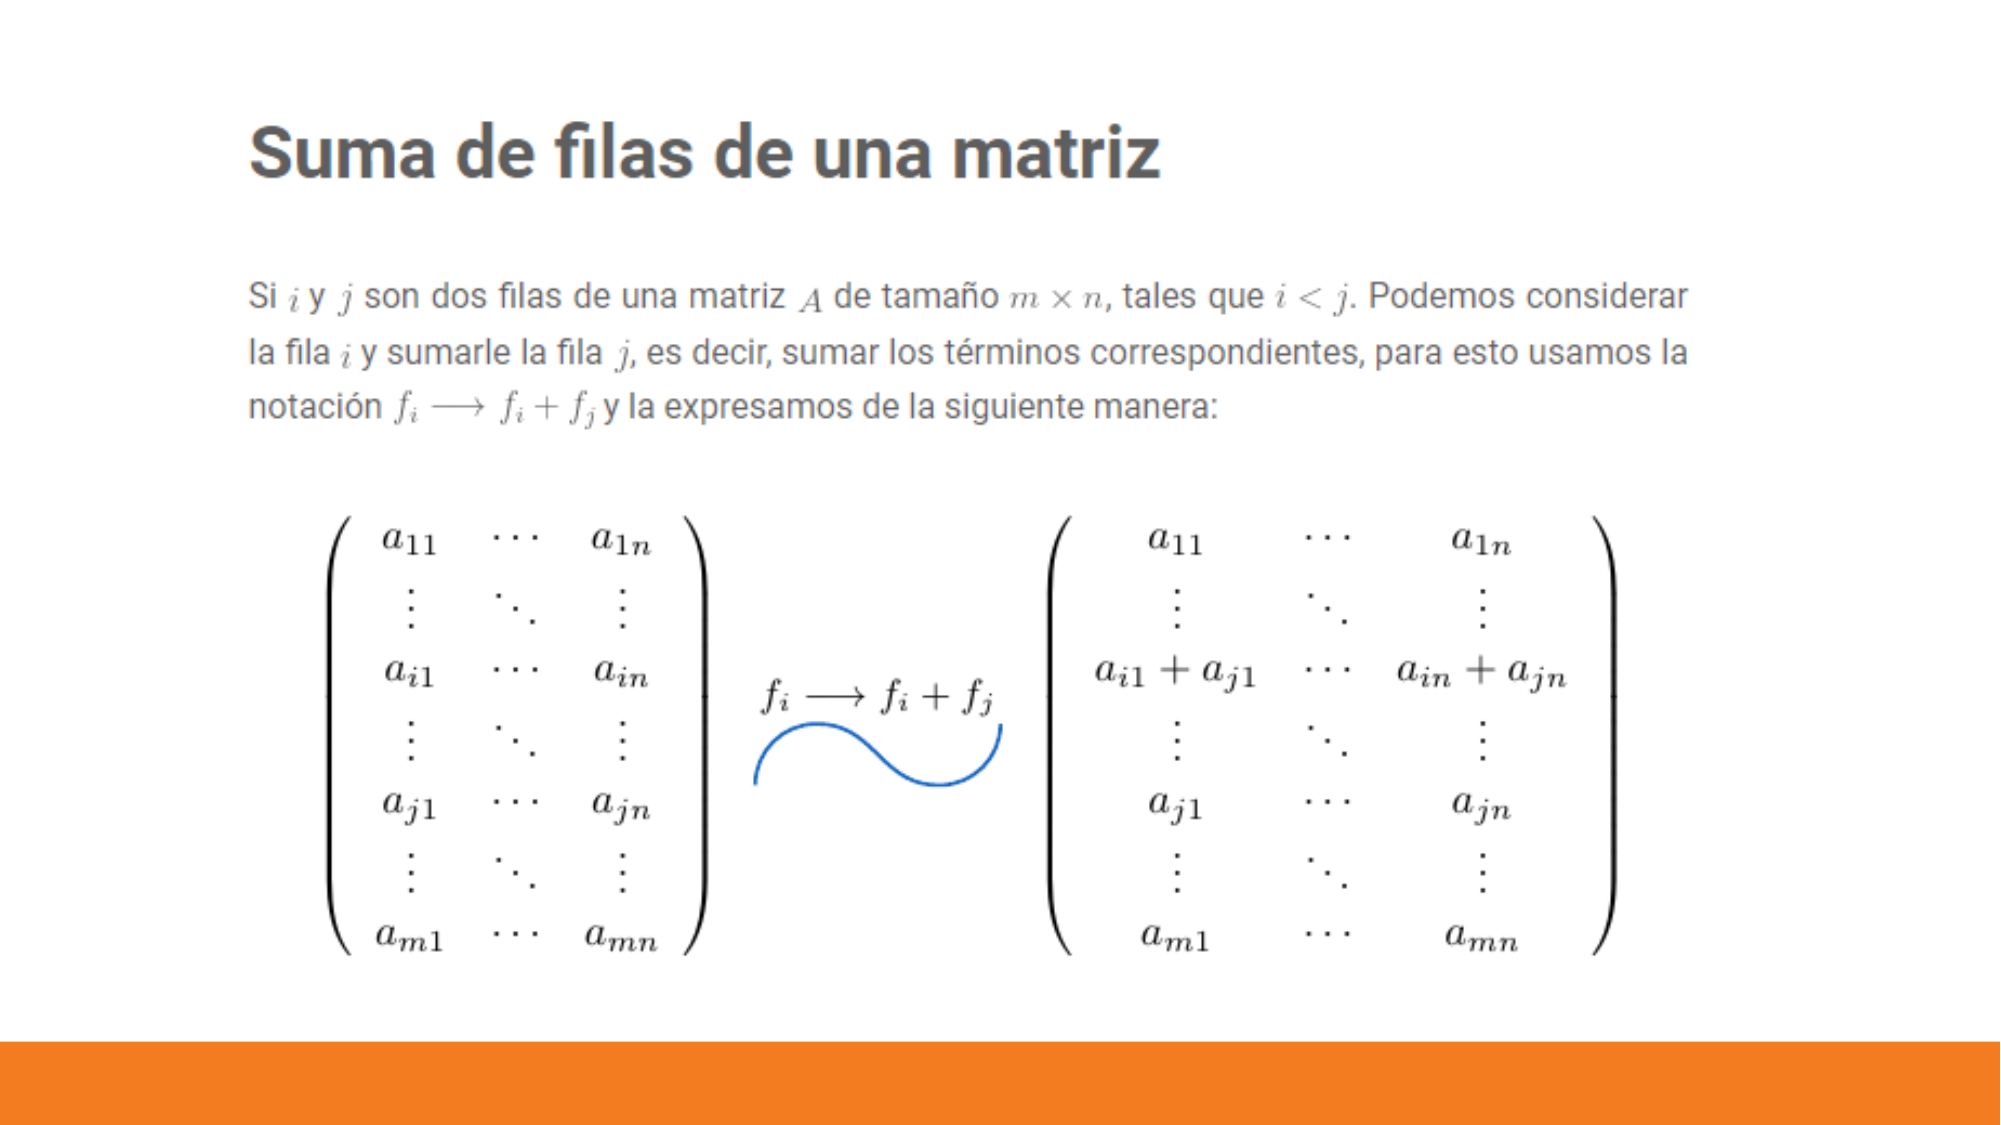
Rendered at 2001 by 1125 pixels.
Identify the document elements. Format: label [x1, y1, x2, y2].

picture [210, 94, 1728, 995]
